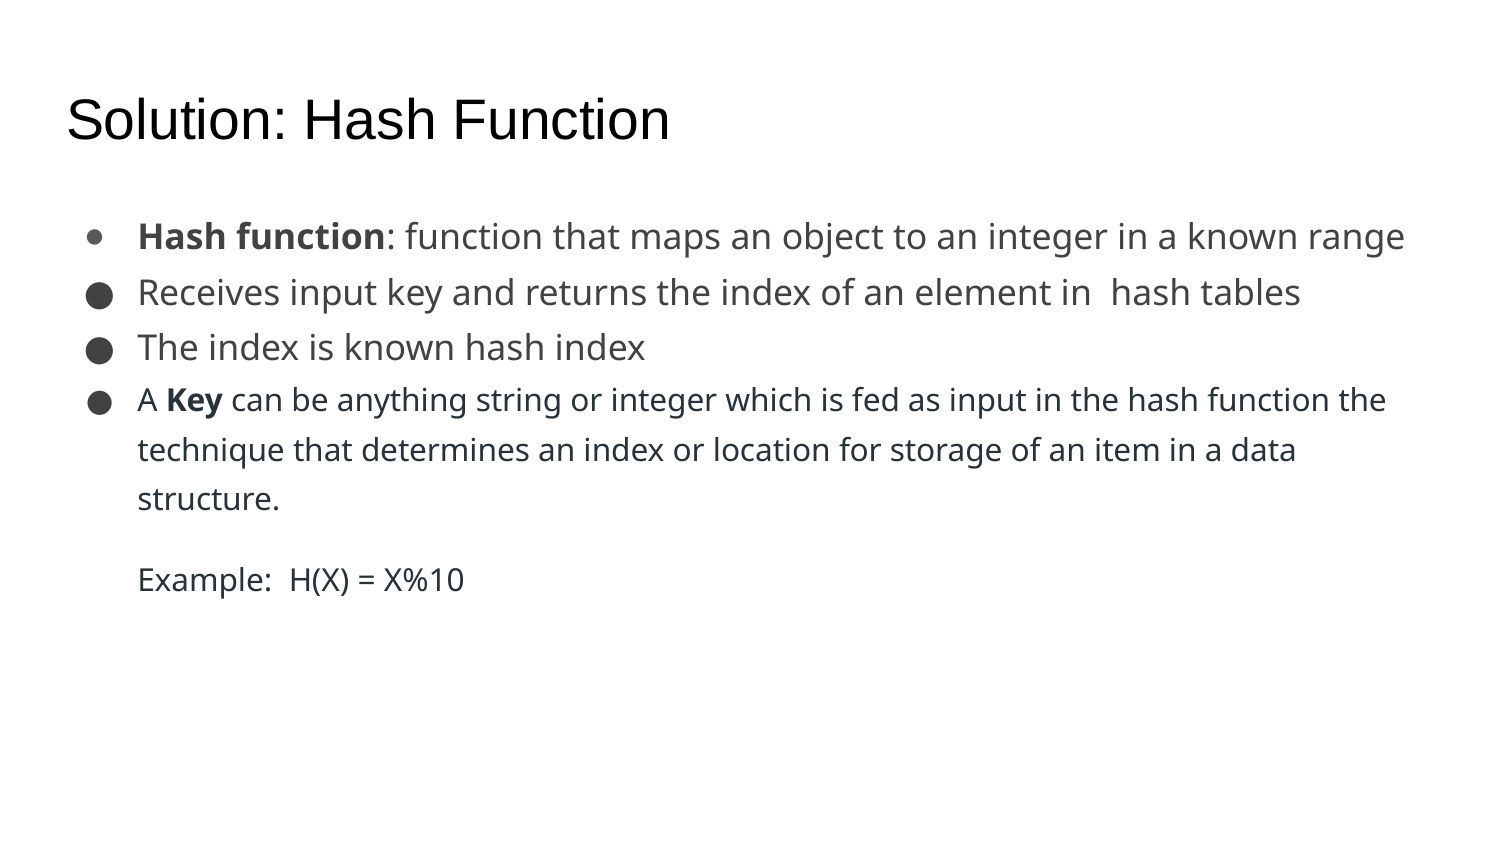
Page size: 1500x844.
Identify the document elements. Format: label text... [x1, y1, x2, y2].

list Hash function: function that maps an object to an integer in a known range Receives input key and returns the index of an element in hash tables The index is known hash index A Key can be anything string or integer which is fed as input in the hash function the technique that determines an index or location for storage of an item in a data structure. Example: H(X) = X%10 [51, 189, 1449, 750]
title Solution: Hash Function [51, 72, 1449, 167]
